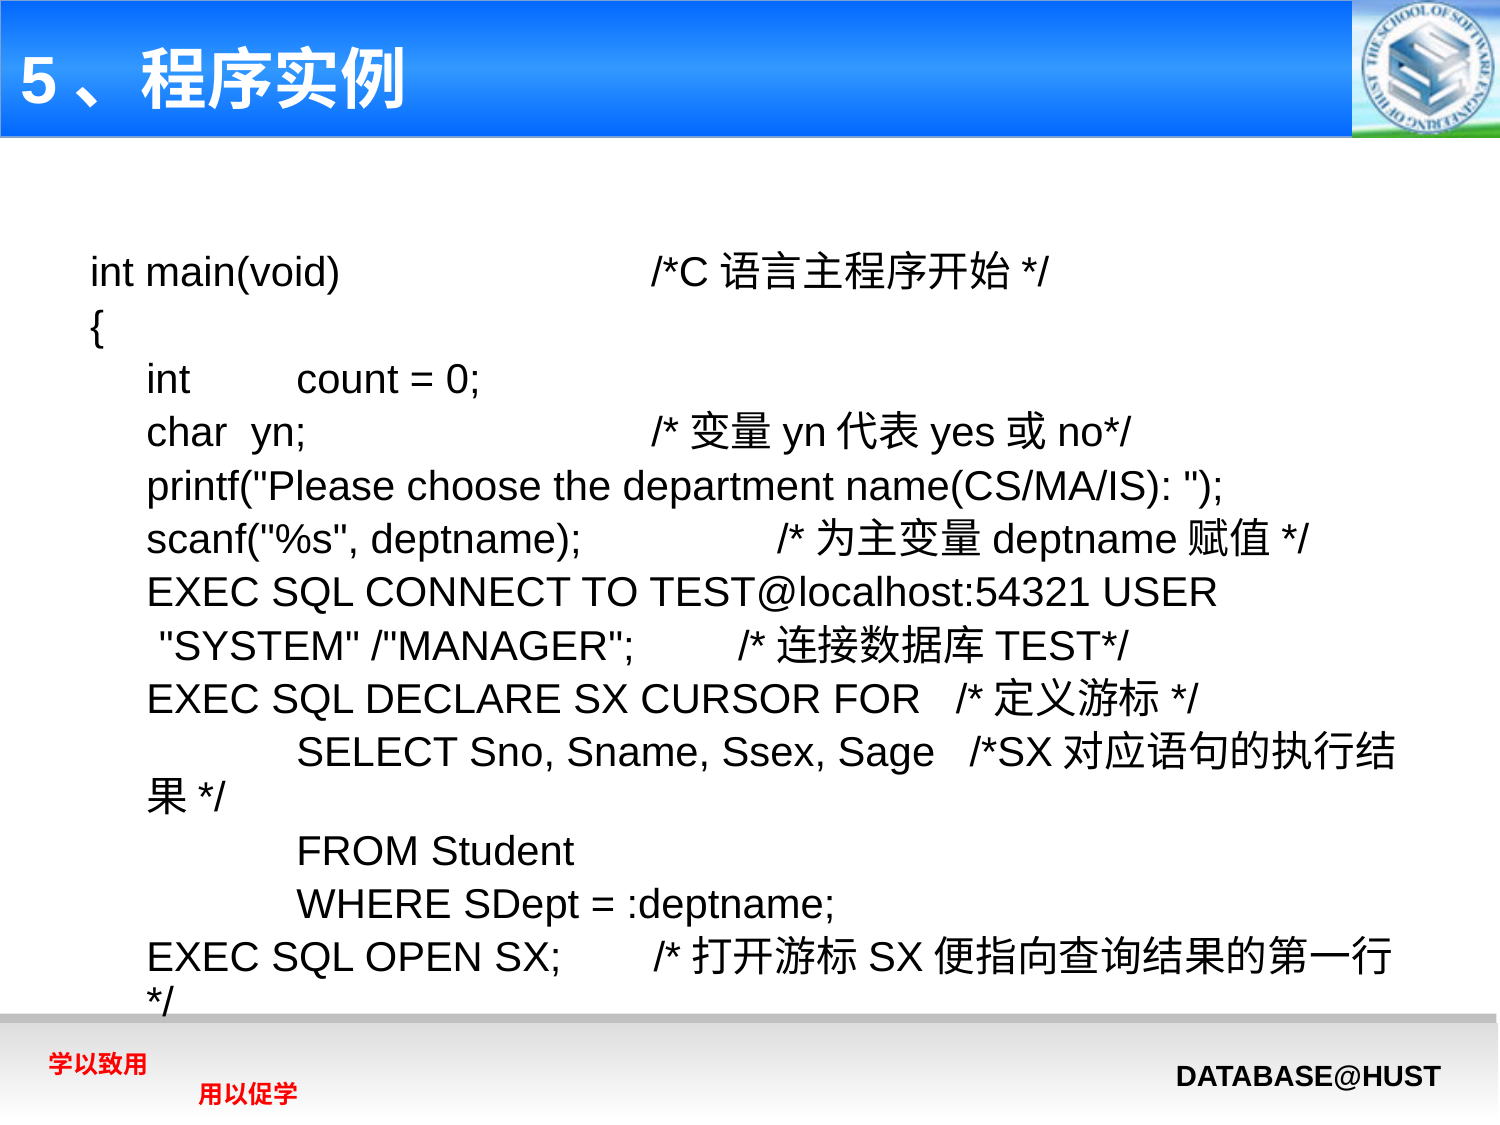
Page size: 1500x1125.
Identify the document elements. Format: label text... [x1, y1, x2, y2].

picture [1352, 0, 1500, 138]
title 5、程序实例 [5, 31, 1219, 124]
list int main(void) /*C语言主程序开始*/ { int count = 0; char yn; /*变量yn代表yes或no*/ printf("Please choose the department name(CS/MA/IS): "); scanf("%s", deptname); /*为主变量deptname赋值*/ EXEC SQL CONNECT TO TEST@localhost:54321 USER "SYSTEM" /"MANAGER"; /*连接数据库TEST*/ EXEC SQL DECLARE SX CURSOR FOR /*定义游标*/ SELECT Sno, Sname, Ssex, Sage /*SX对应语句的执行结果*/ FROM Student WHERE SDept = :deptname; EXEC SQL OPEN SX; /*打开游标SX便指向查询结果的第一行*/ [75, 243, 1425, 981]
